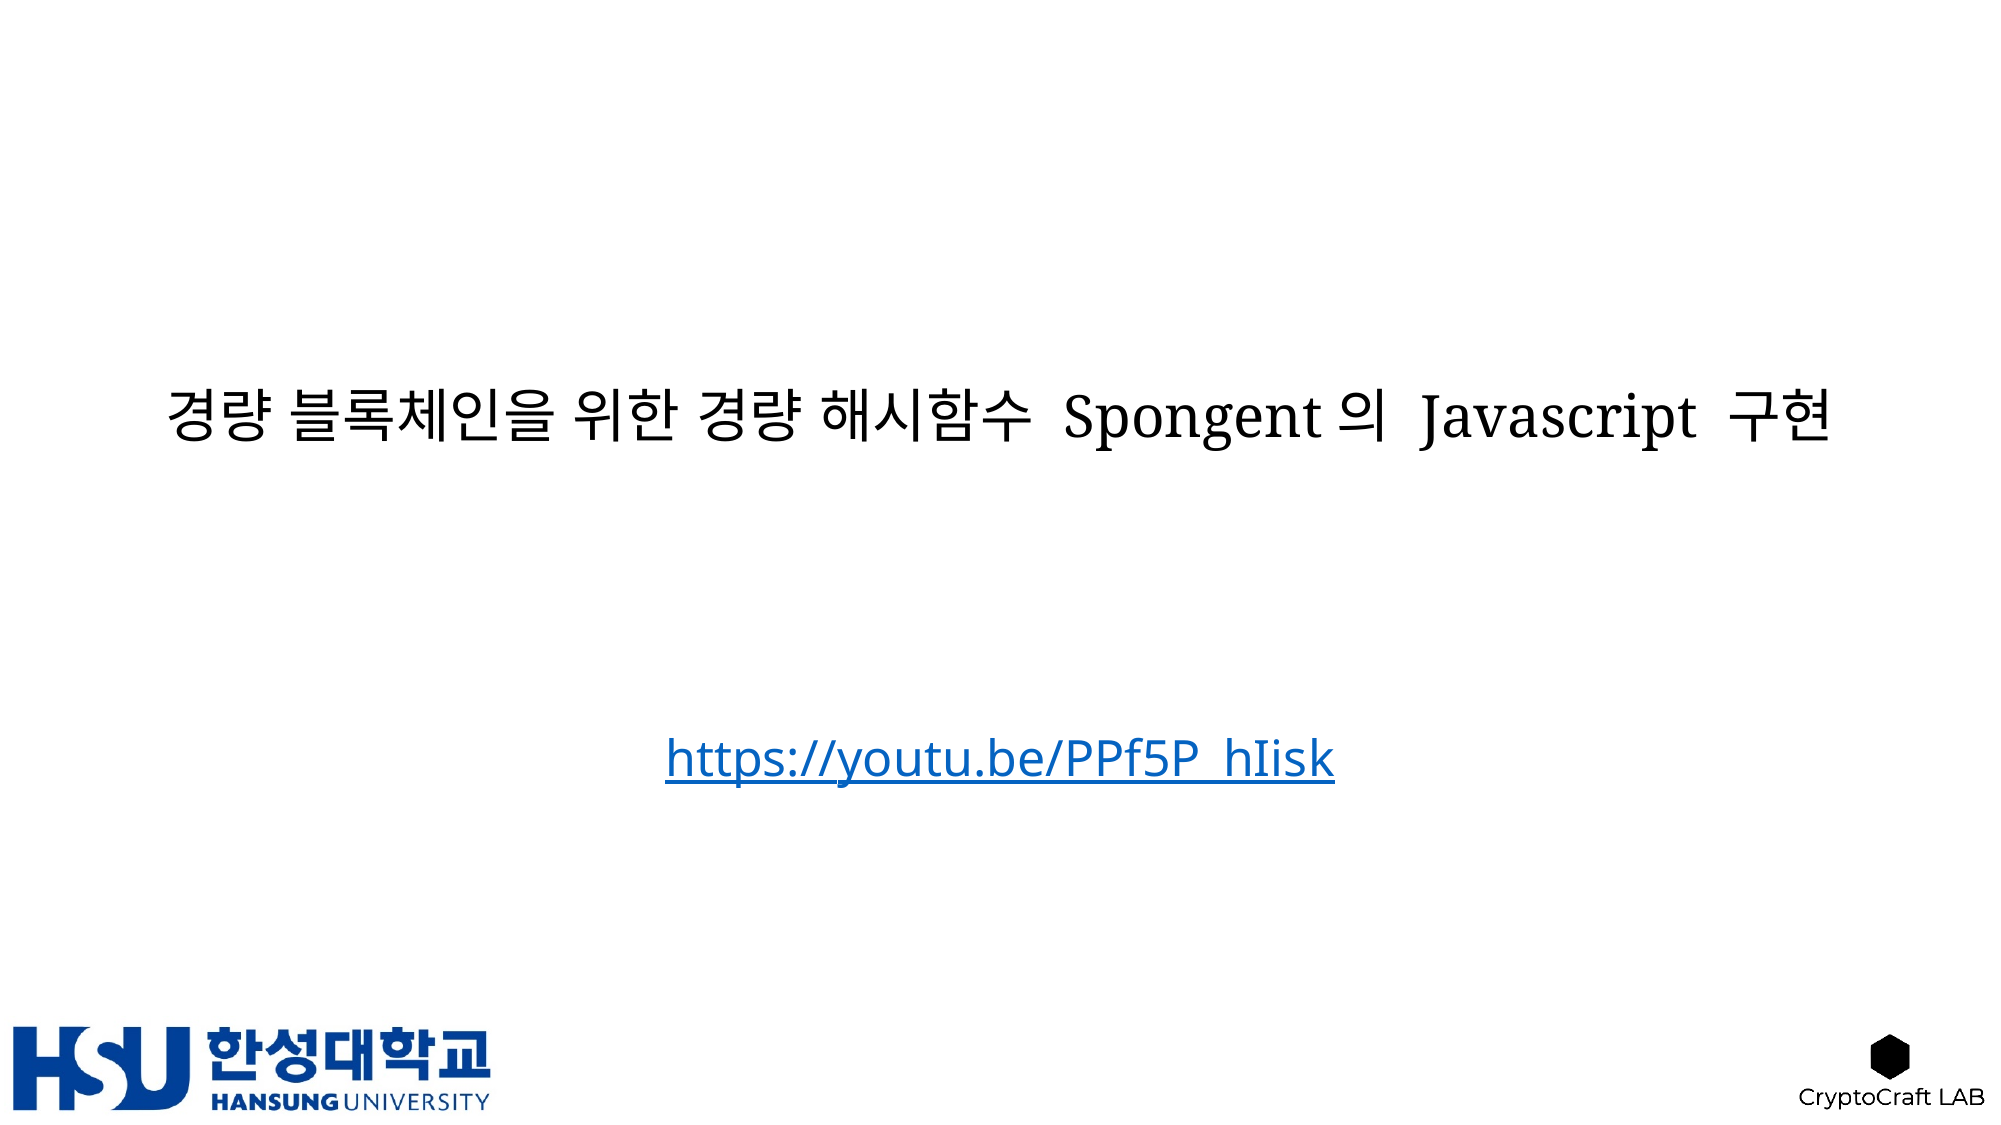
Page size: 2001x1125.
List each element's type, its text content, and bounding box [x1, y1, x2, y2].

picture [1784, 1019, 2000, 1125]
picture [4, 1016, 501, 1122]
subtitle https://youtu.be/PPf5P_hIisk [0, 622, 2000, 895]
title 경량 블록체인을 위한 경량 해시함수 Spongent의 Javascript 구현 [61, 200, 1939, 593]
